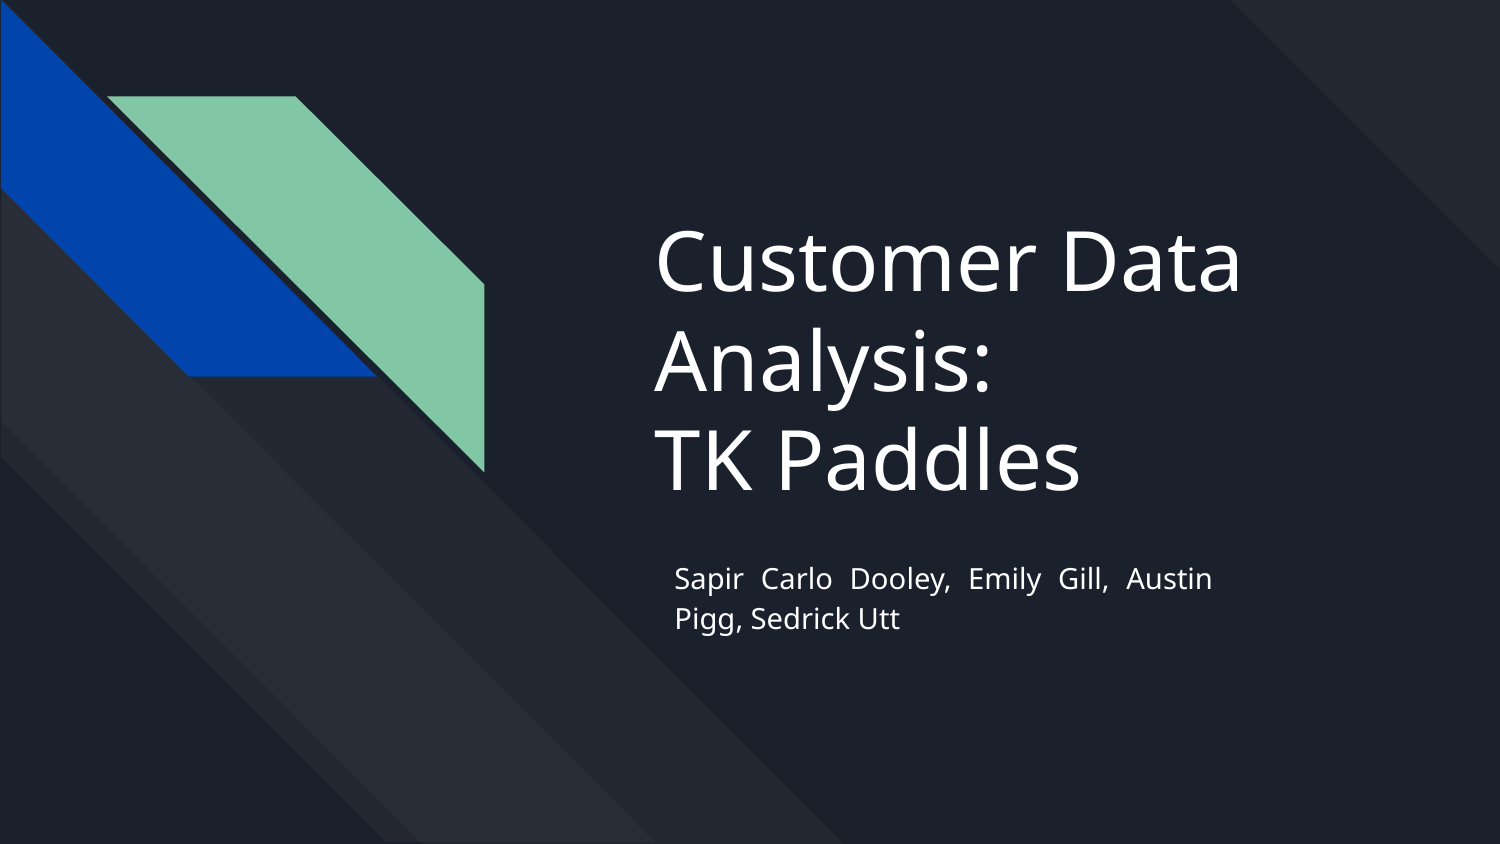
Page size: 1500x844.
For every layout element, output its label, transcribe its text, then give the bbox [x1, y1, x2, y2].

title Customer Data Analysis: TK Paddles [639, 192, 1463, 452]
subtitle Sapir Carlo Dooley, Emily Gill, Austin Pigg, Sedrick Utt [659, 540, 1229, 624]
